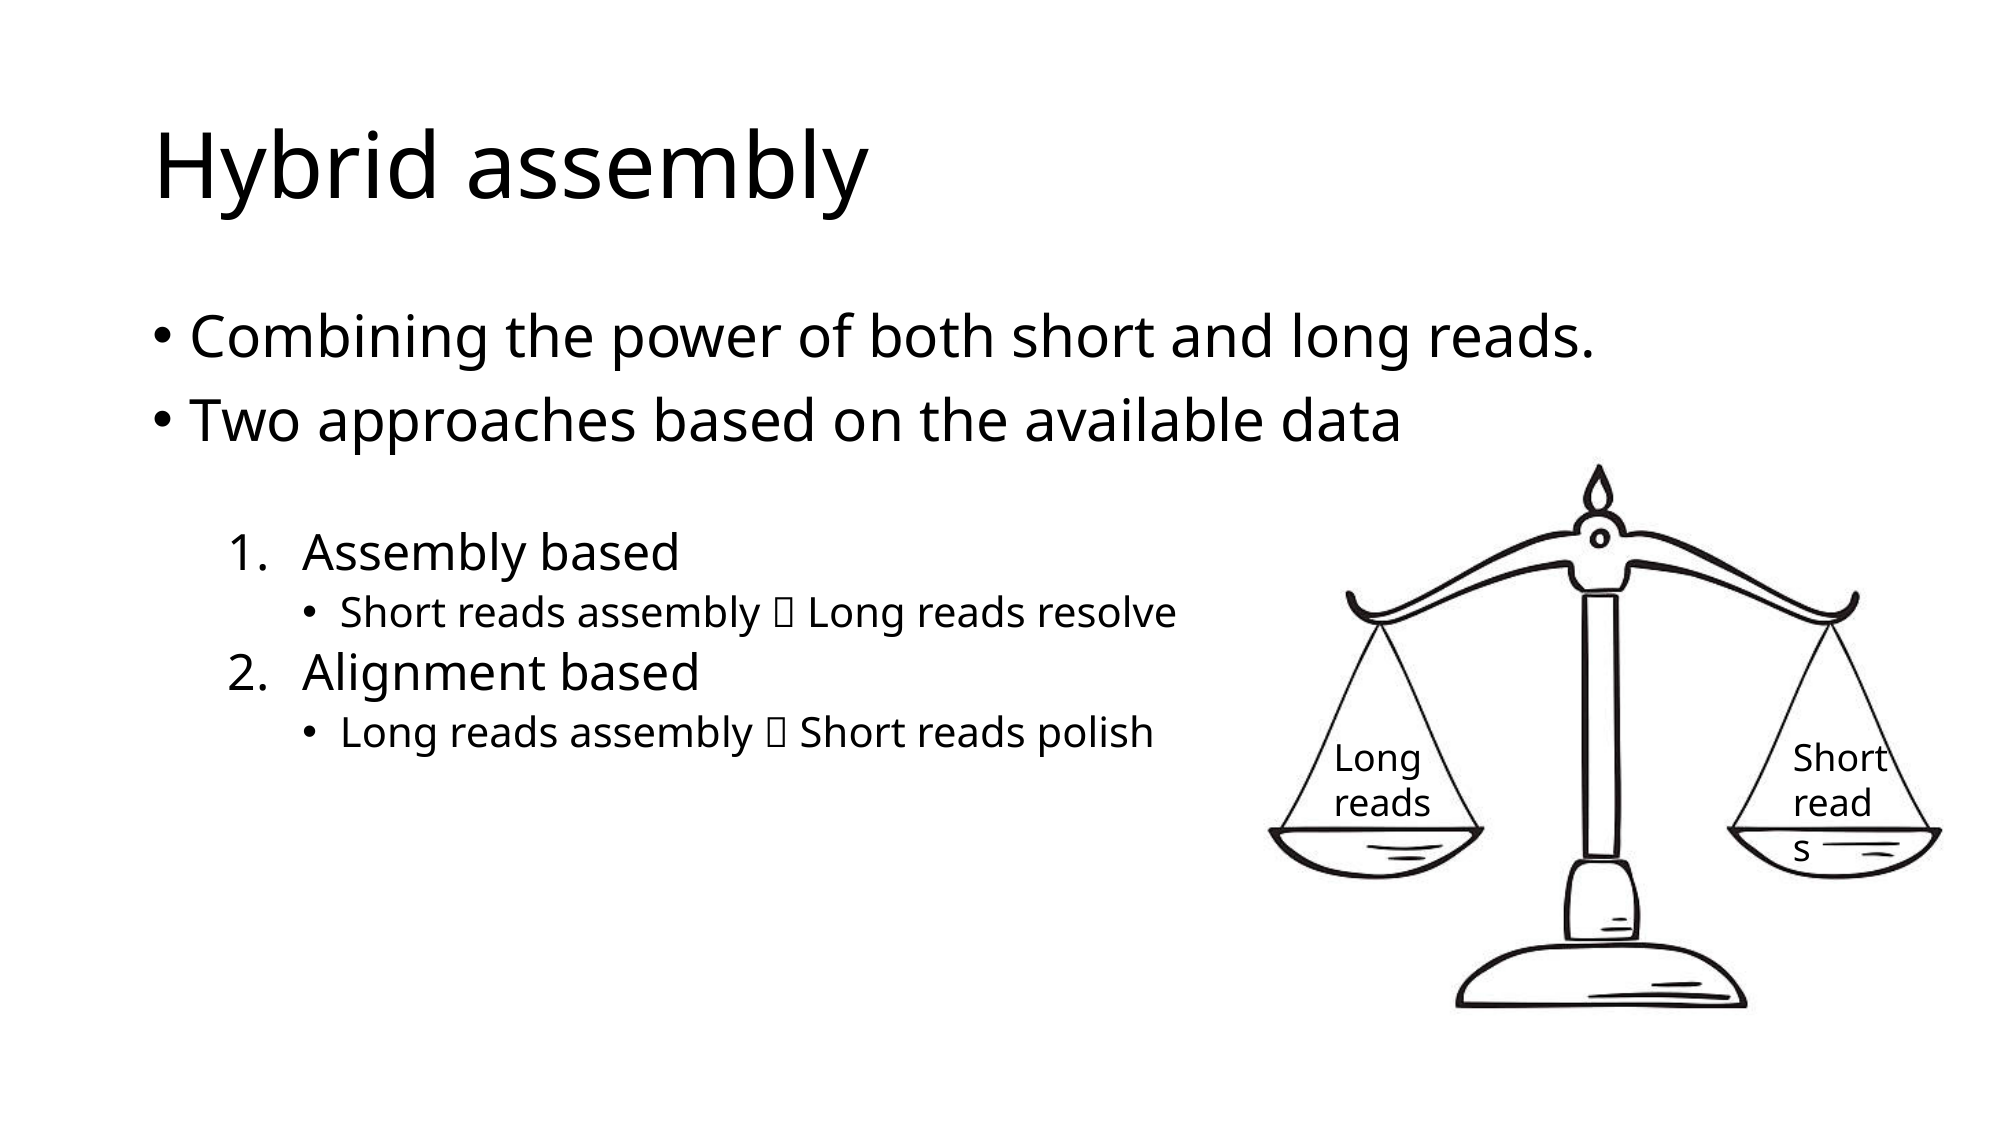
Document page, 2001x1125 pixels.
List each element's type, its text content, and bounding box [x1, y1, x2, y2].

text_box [1175, 346, 2000, 1125]
list Combining the power of both short and long reads. Two approaches based on the available data Assembly based Short reads assembly  Long reads resolve Alignment based Long reads assembly  Short reads polish [137, 299, 1863, 1014]
title Hybrid assembly [137, 59, 1863, 278]
